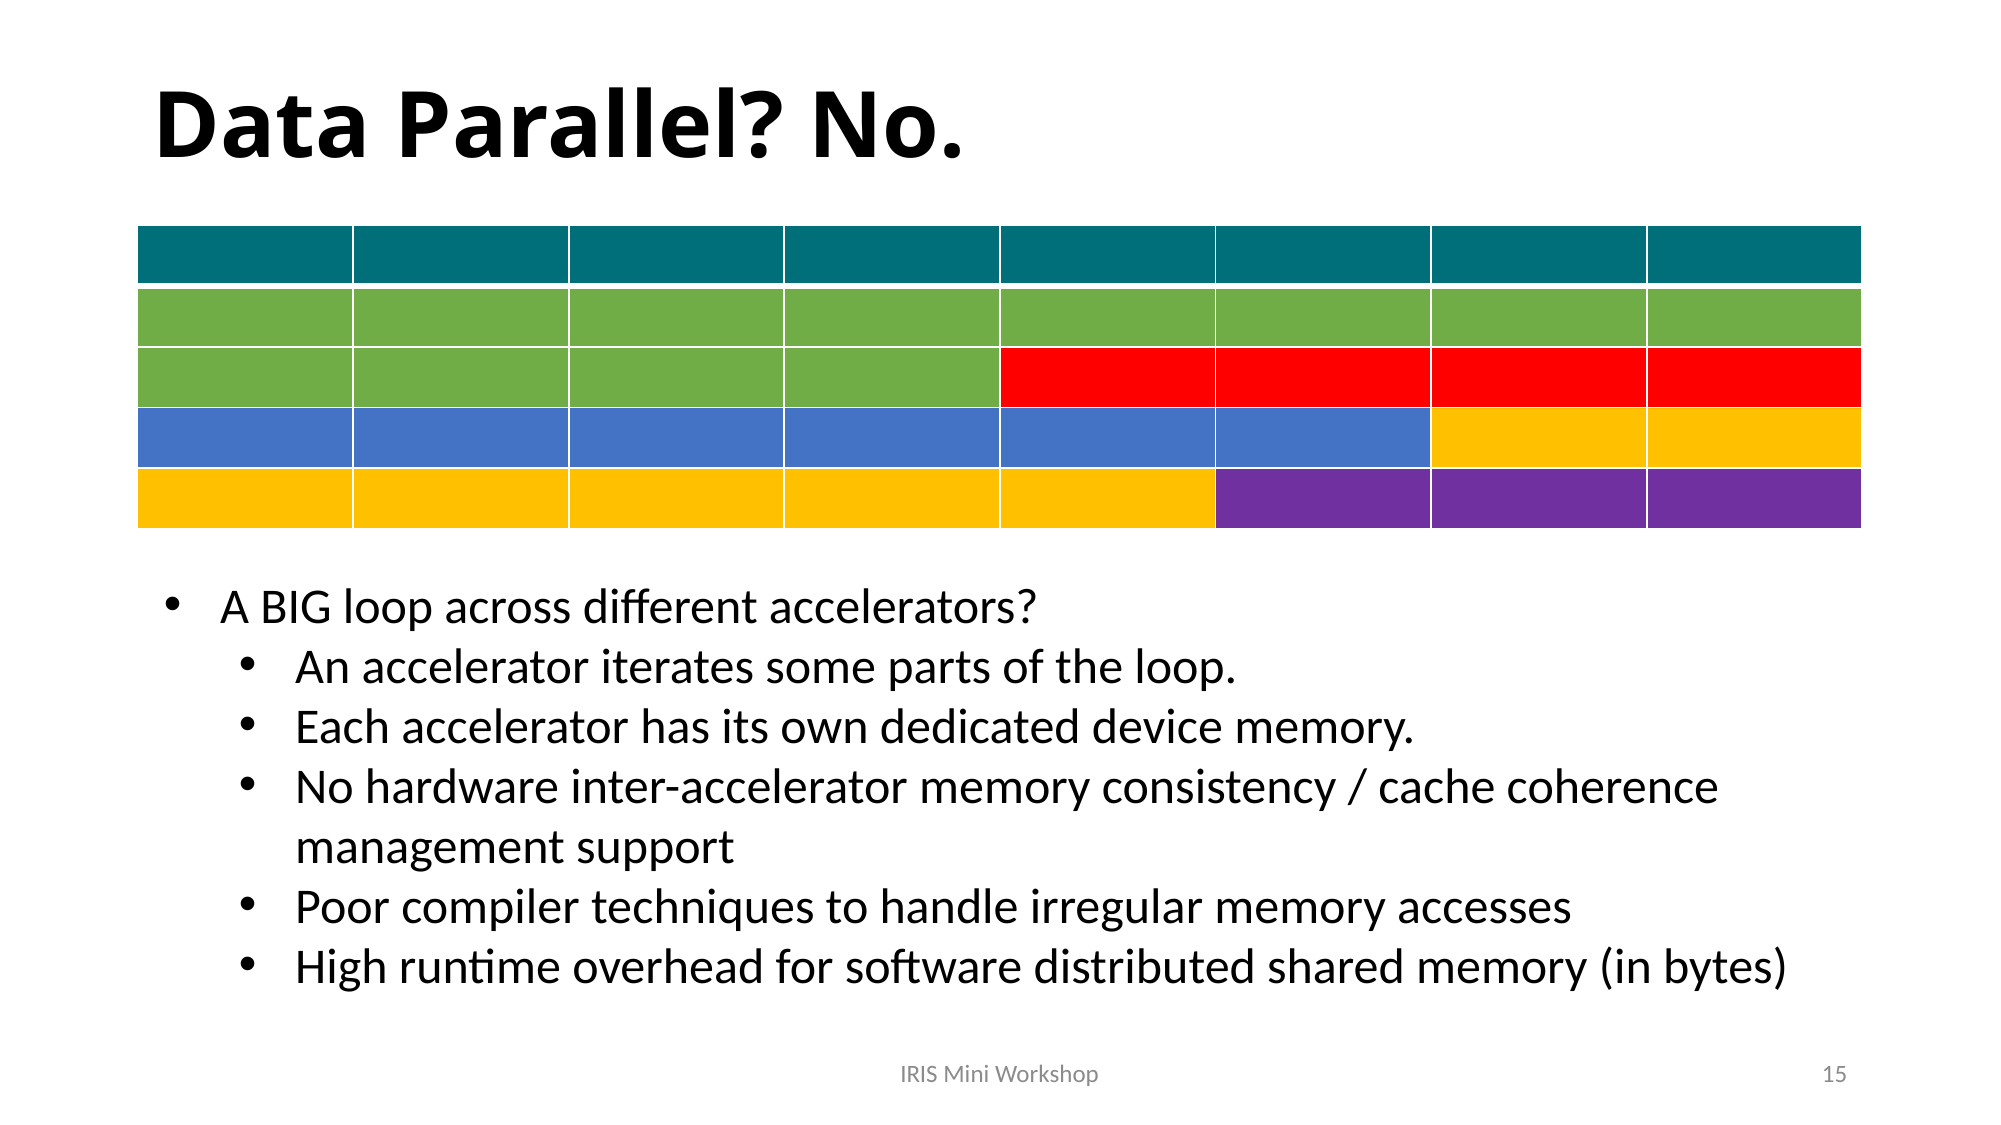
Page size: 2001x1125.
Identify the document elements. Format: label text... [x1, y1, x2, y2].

table_cell [1648, 408, 1861, 467]
table_cell [1216, 348, 1430, 407]
table_cell [138, 408, 352, 467]
table_cell [138, 289, 352, 346]
table_cell [570, 348, 783, 407]
table_cell [354, 348, 568, 407]
table_cell [1648, 348, 1861, 407]
table_cell [354, 469, 568, 528]
table_cell [1001, 408, 1215, 467]
table_cell [1648, 469, 1861, 528]
text_box A BIG loop across different accelerators? An accelerator iterates some parts of the loop. Each accelerator has its own dedicated device memory. No hardware inter-accelerator memory consistency / cache coherence management support Poor compiler techniques to handle irregular memory accesses High runtime overhead for software distributed shared memory (in bytes) [149, 566, 1863, 1001]
table_cell [1216, 289, 1430, 346]
table_cell [785, 348, 999, 407]
table_cell [1432, 469, 1646, 528]
table_cell [570, 408, 783, 467]
table_header [1001, 226, 1215, 283]
table_cell [1432, 289, 1646, 346]
table_cell [1432, 348, 1646, 407]
table_cell [785, 408, 999, 467]
table_header [570, 226, 783, 283]
title Data Parallel? No. [137, 59, 1863, 196]
table_cell [785, 289, 999, 346]
table_cell [570, 289, 783, 346]
table_cell [354, 289, 568, 346]
table_cell [138, 348, 352, 407]
footer IRIS Mini Workshop [662, 1042, 1338, 1103]
table_cell [138, 469, 352, 528]
table_cell [1216, 408, 1430, 467]
table_header [785, 226, 999, 283]
table_cell [354, 408, 568, 467]
table_cell [1648, 289, 1861, 346]
table_cell [1001, 289, 1215, 346]
table_cell [1001, 348, 1215, 407]
table_header [1648, 226, 1861, 283]
table_cell [1001, 469, 1215, 528]
table_cell [570, 469, 783, 528]
table_cell [1216, 469, 1430, 528]
table_cell [785, 469, 999, 528]
table_header [138, 226, 352, 283]
slide_number 15 [1412, 1042, 1863, 1103]
table_header [1432, 226, 1646, 283]
table_header [1216, 226, 1430, 283]
table_header [354, 226, 568, 283]
table_cell [1432, 408, 1646, 467]
